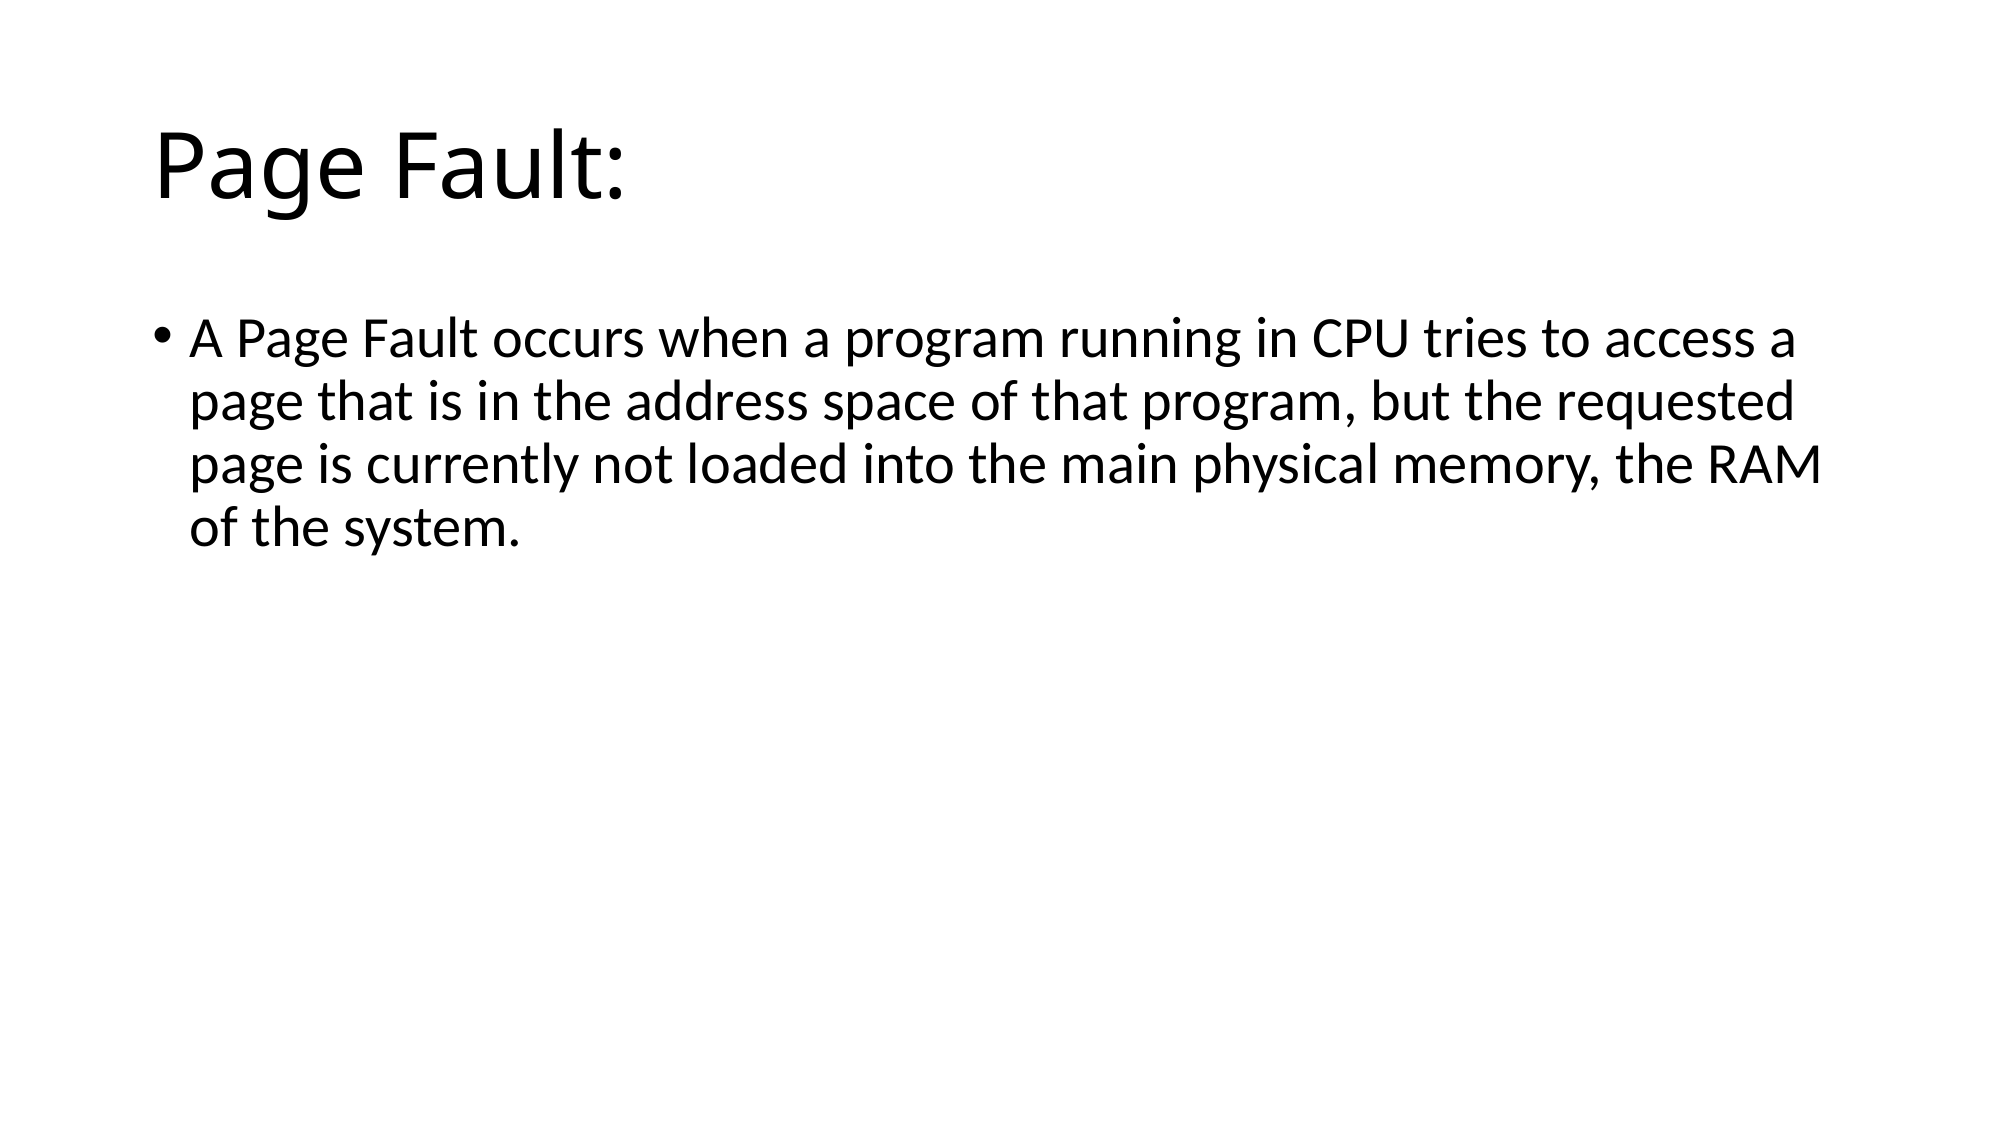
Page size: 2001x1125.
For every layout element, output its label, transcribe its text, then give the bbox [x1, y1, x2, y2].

title Page Fault: [137, 59, 1863, 278]
list A Page Fault occurs when a program running in CPU tries to access a page that is in the address space of that program, but the requested page is currently not loaded into the main physical memory, the RAM of the system. [137, 299, 1863, 1014]
